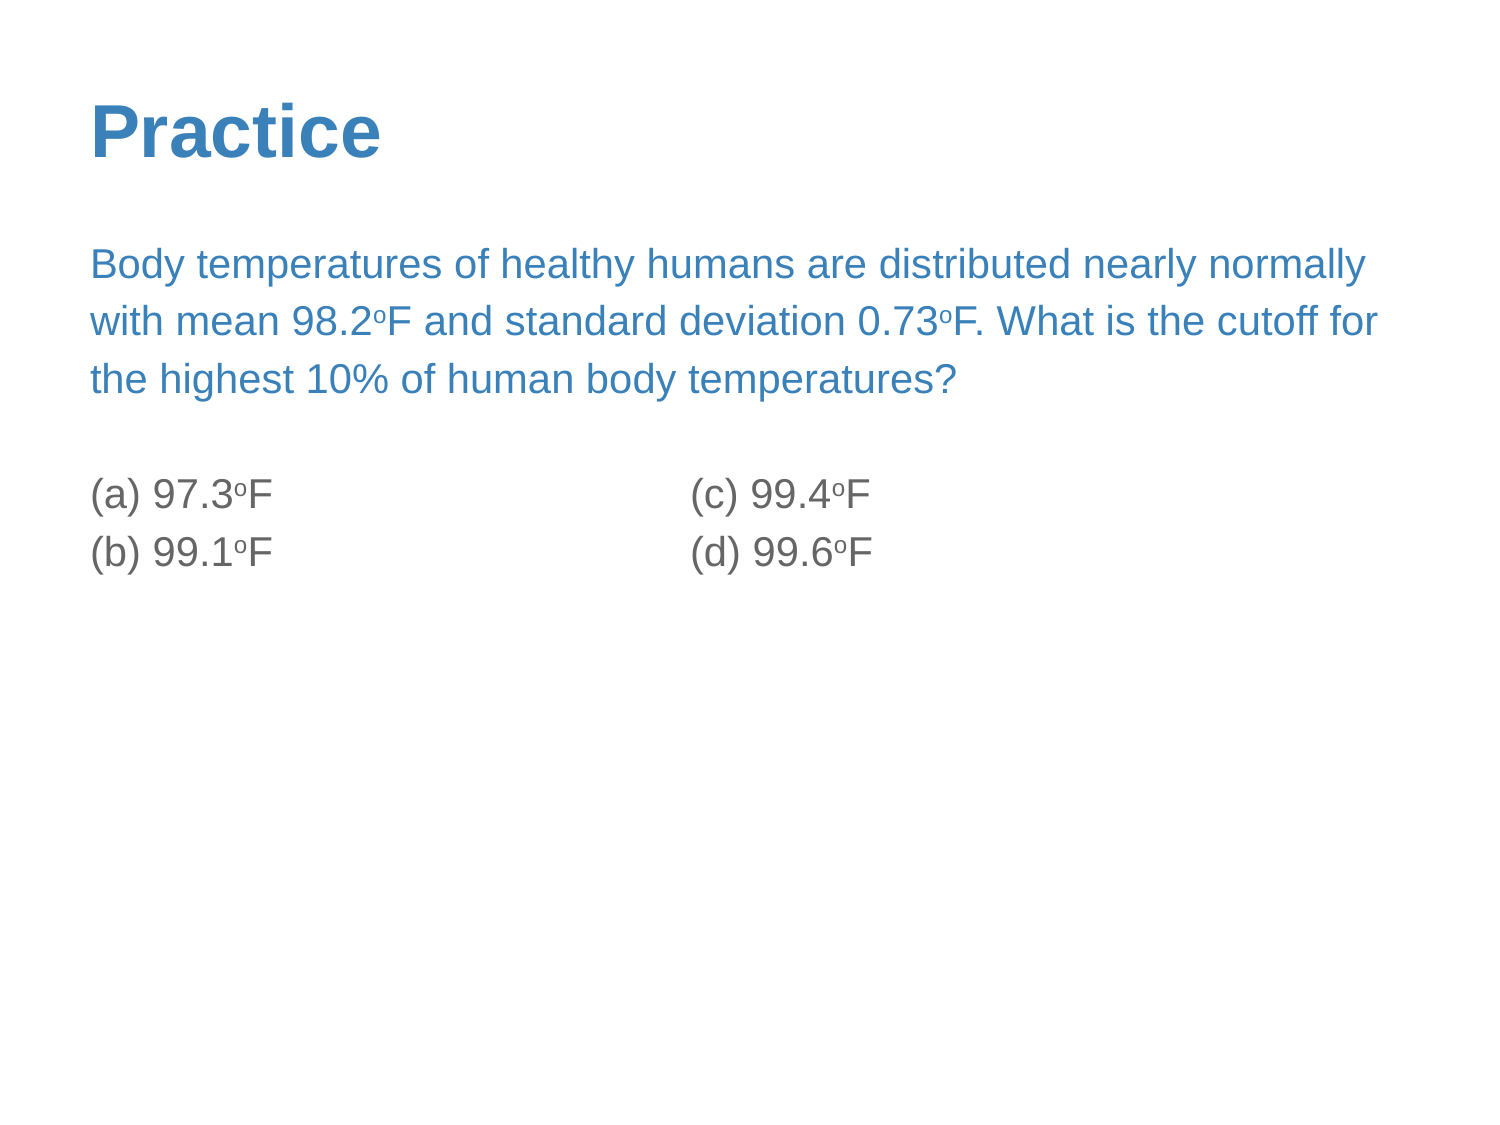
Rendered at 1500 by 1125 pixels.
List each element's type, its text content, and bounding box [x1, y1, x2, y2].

title Practice [75, 0, 1425, 188]
list Body temperatures of healthy humans are distributed nearly normally with mean 98.2oF and standard deviation 0.73oF. What is the cutoff for the highest 10% of human body temperatures? (a) 97.3oF (c) 99.4oF (b) 99.1oF (d) 99.6oF [75, 214, 1426, 589]
